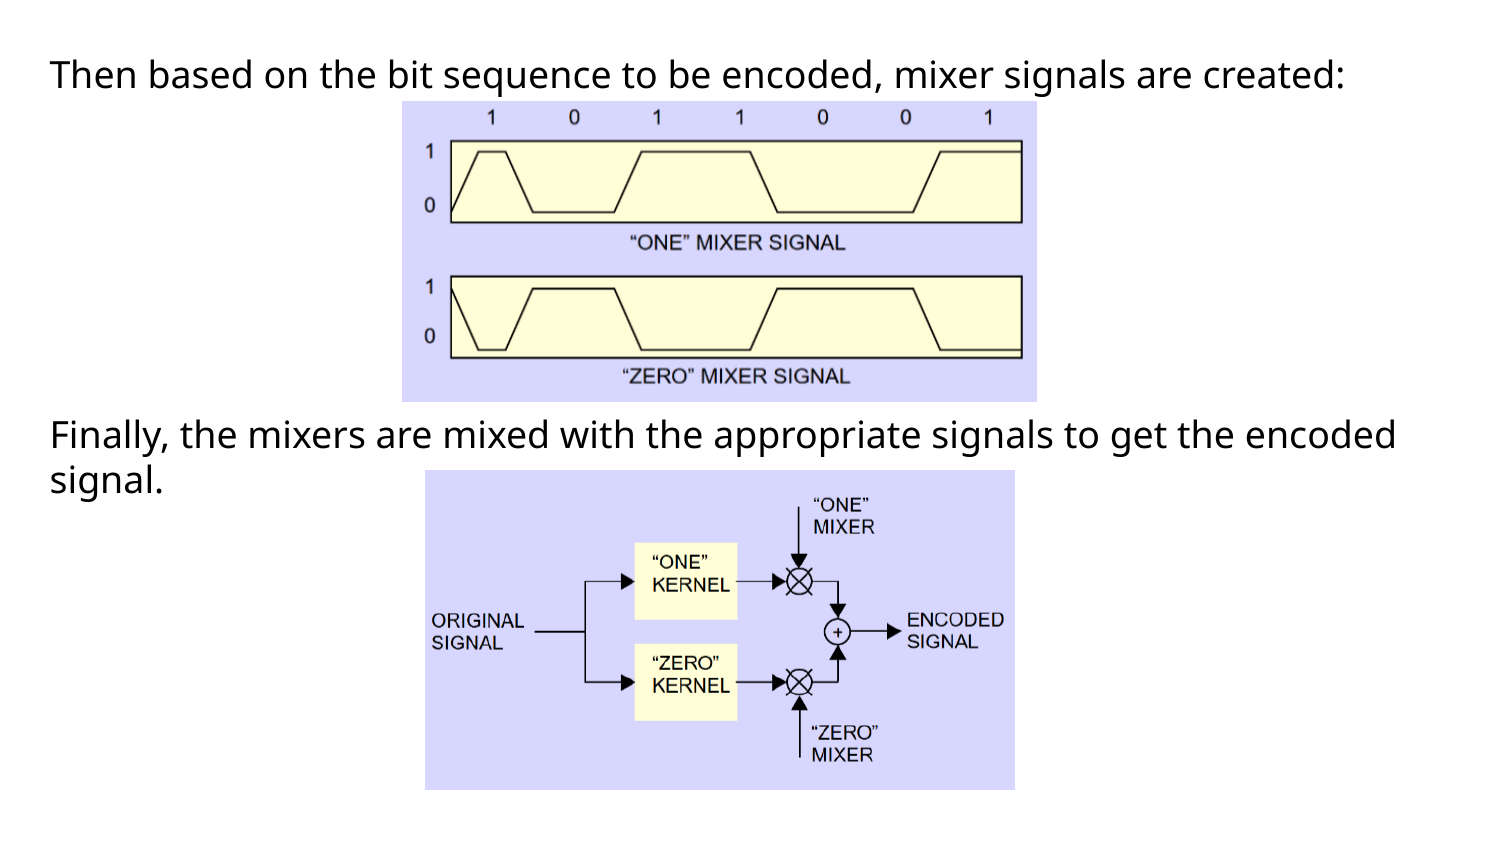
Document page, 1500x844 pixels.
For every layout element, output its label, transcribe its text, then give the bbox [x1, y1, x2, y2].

picture [424, 470, 1015, 791]
text_box Then based on the bit sequence to be encoded, mixer signals are created: Finally, the mixers are mixed with the appropriate signals to get the encoded signal. [34, 36, 1460, 813]
picture [402, 100, 1037, 403]
